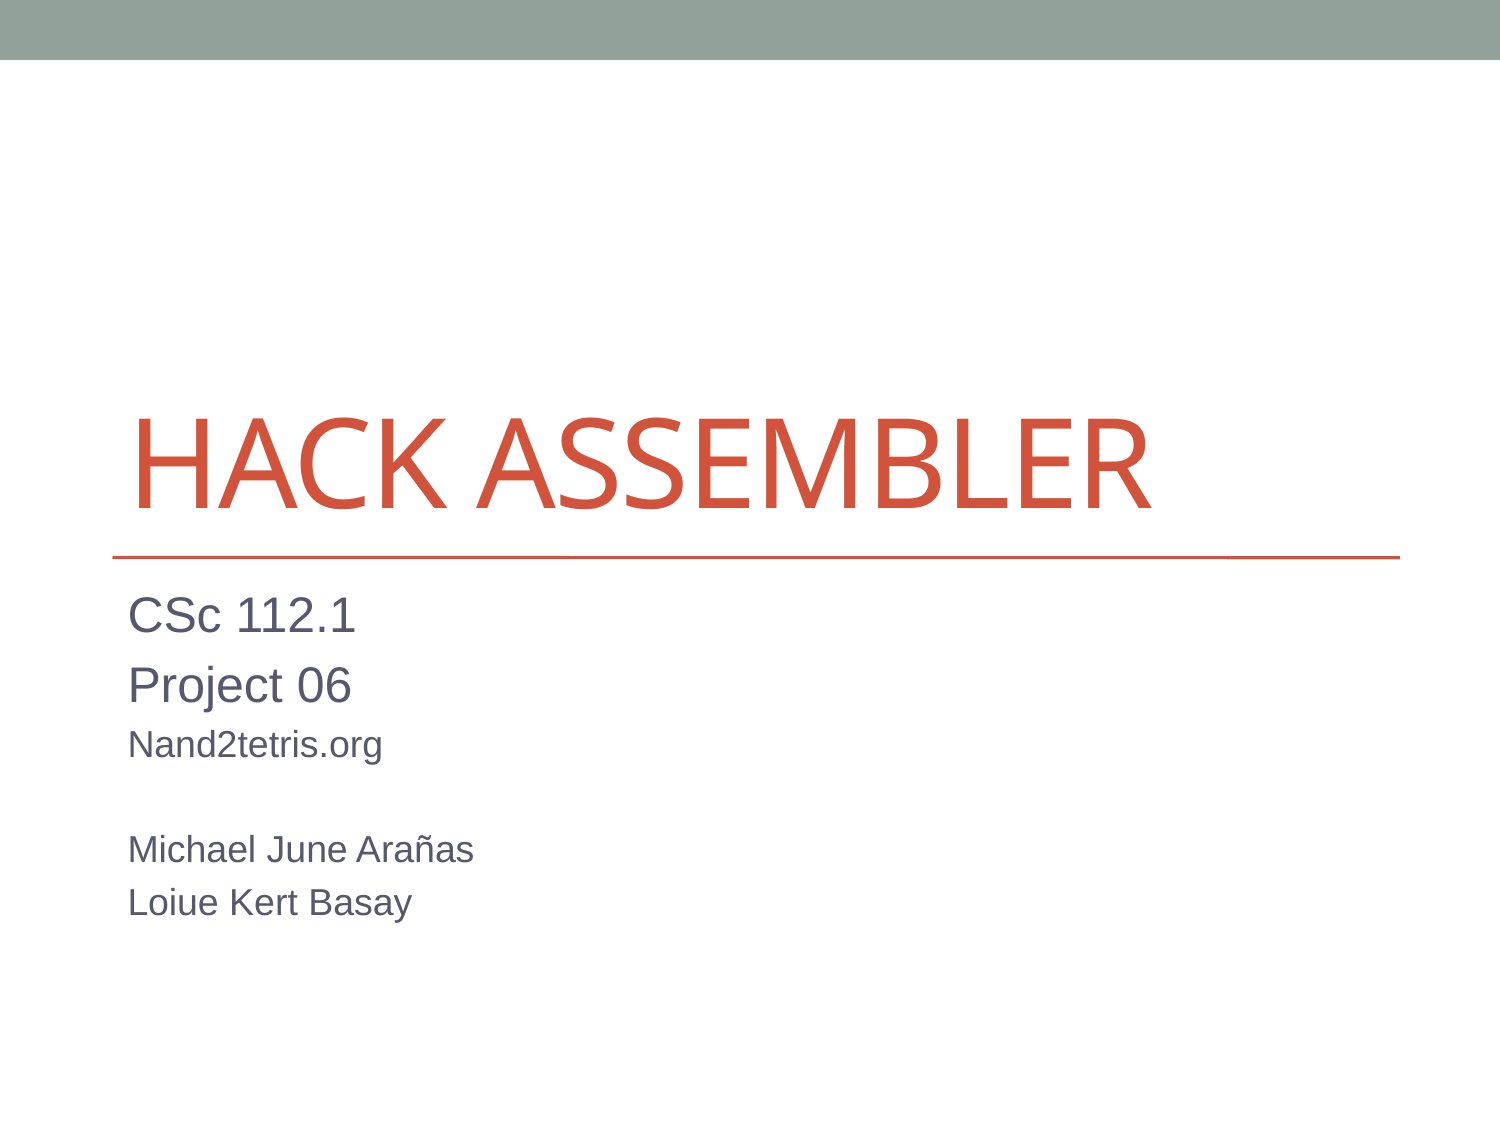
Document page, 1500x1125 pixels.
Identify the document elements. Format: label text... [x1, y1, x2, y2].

subtitle CSc 112.1 Project 06 Nand2tetris.org Michael June Arañas Loiue Kert Basay [112, 575, 1163, 1000]
title Hack Assembler [112, 224, 1400, 542]
